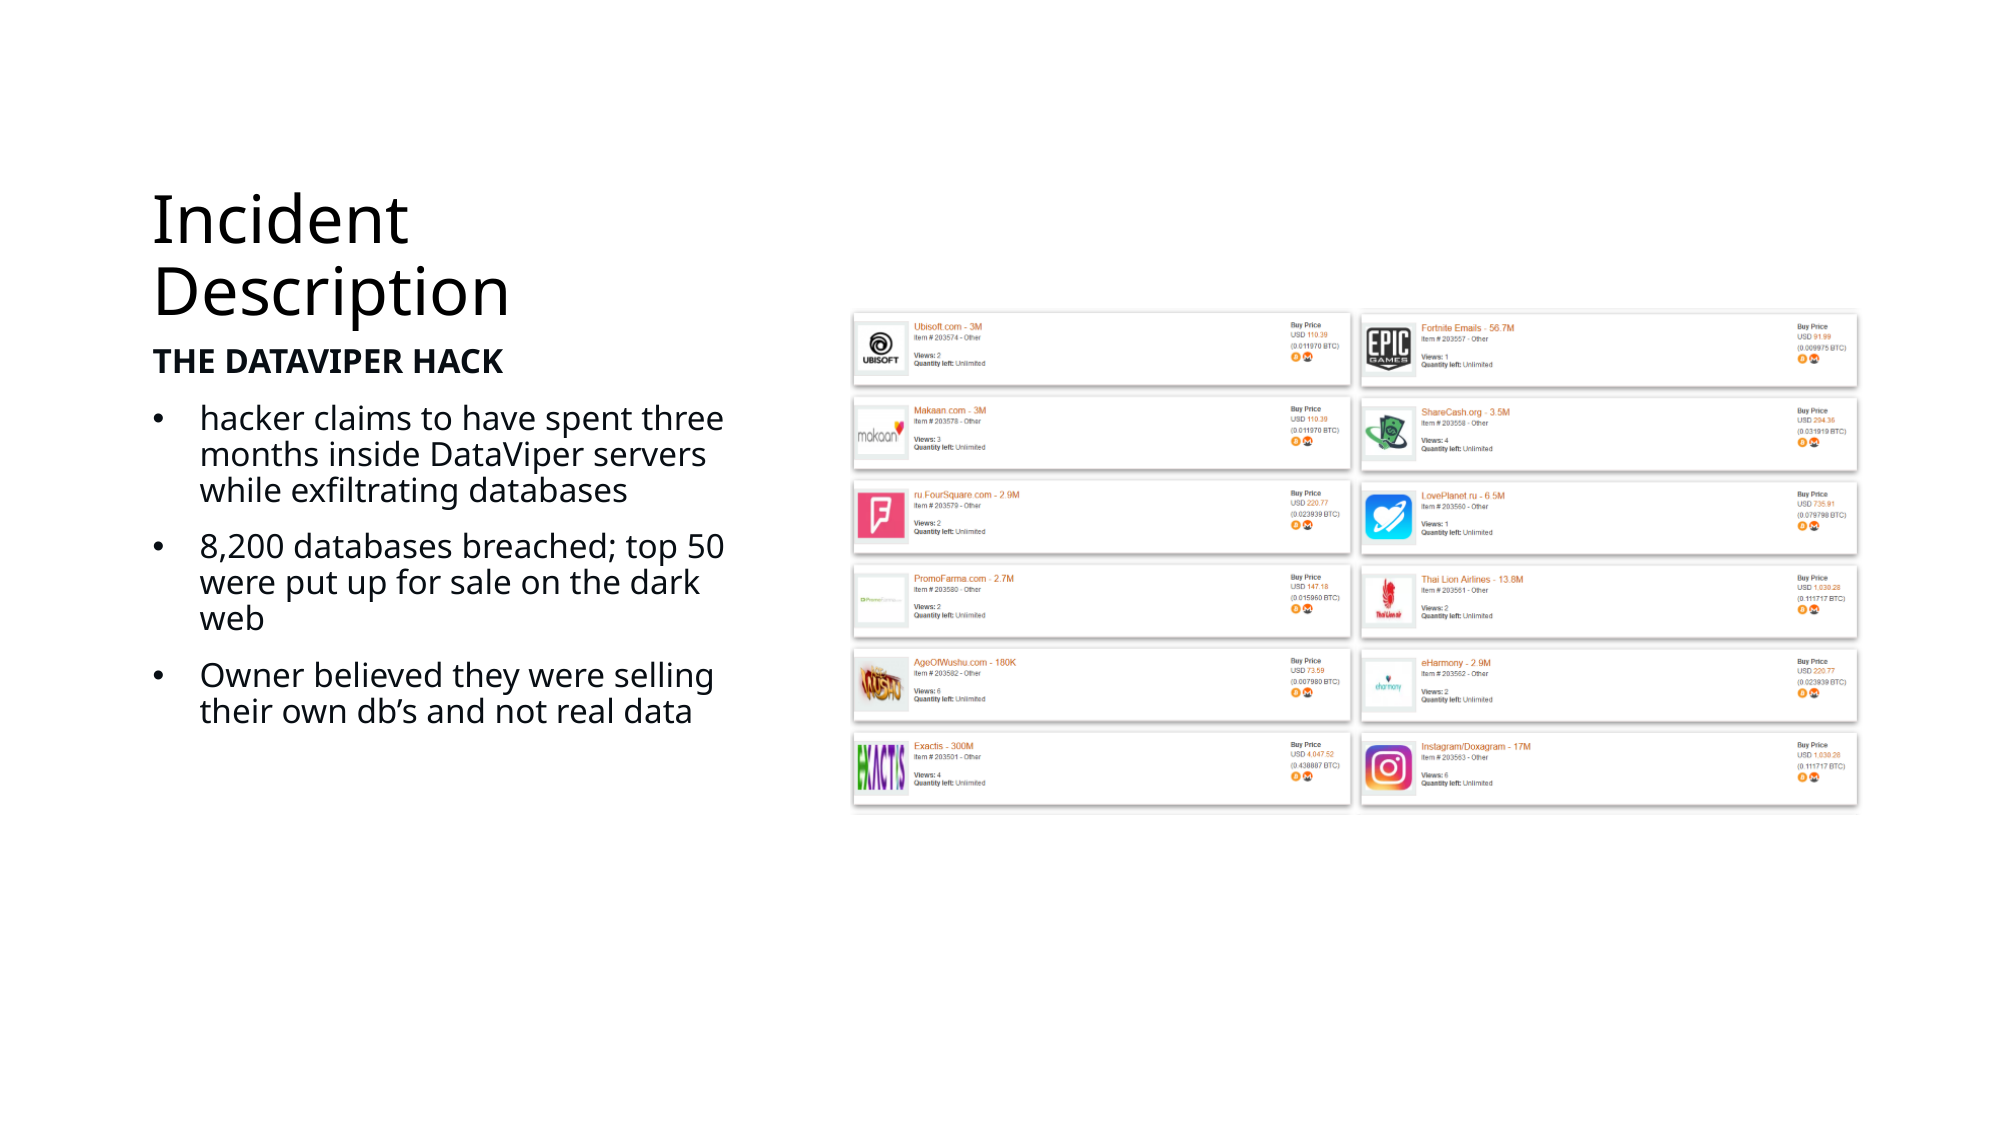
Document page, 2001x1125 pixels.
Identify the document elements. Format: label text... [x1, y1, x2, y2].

list THE DATAVIPER HACK hacker claims to have spent three months inside DataViper servers while exfiltrating databases 8,200 databases breached; top 50 were put up for sale on the dark web Owner believed they were selling their own db’s and not real data [137, 337, 783, 963]
title Incident Description [137, 75, 783, 337]
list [850, 308, 1863, 815]
